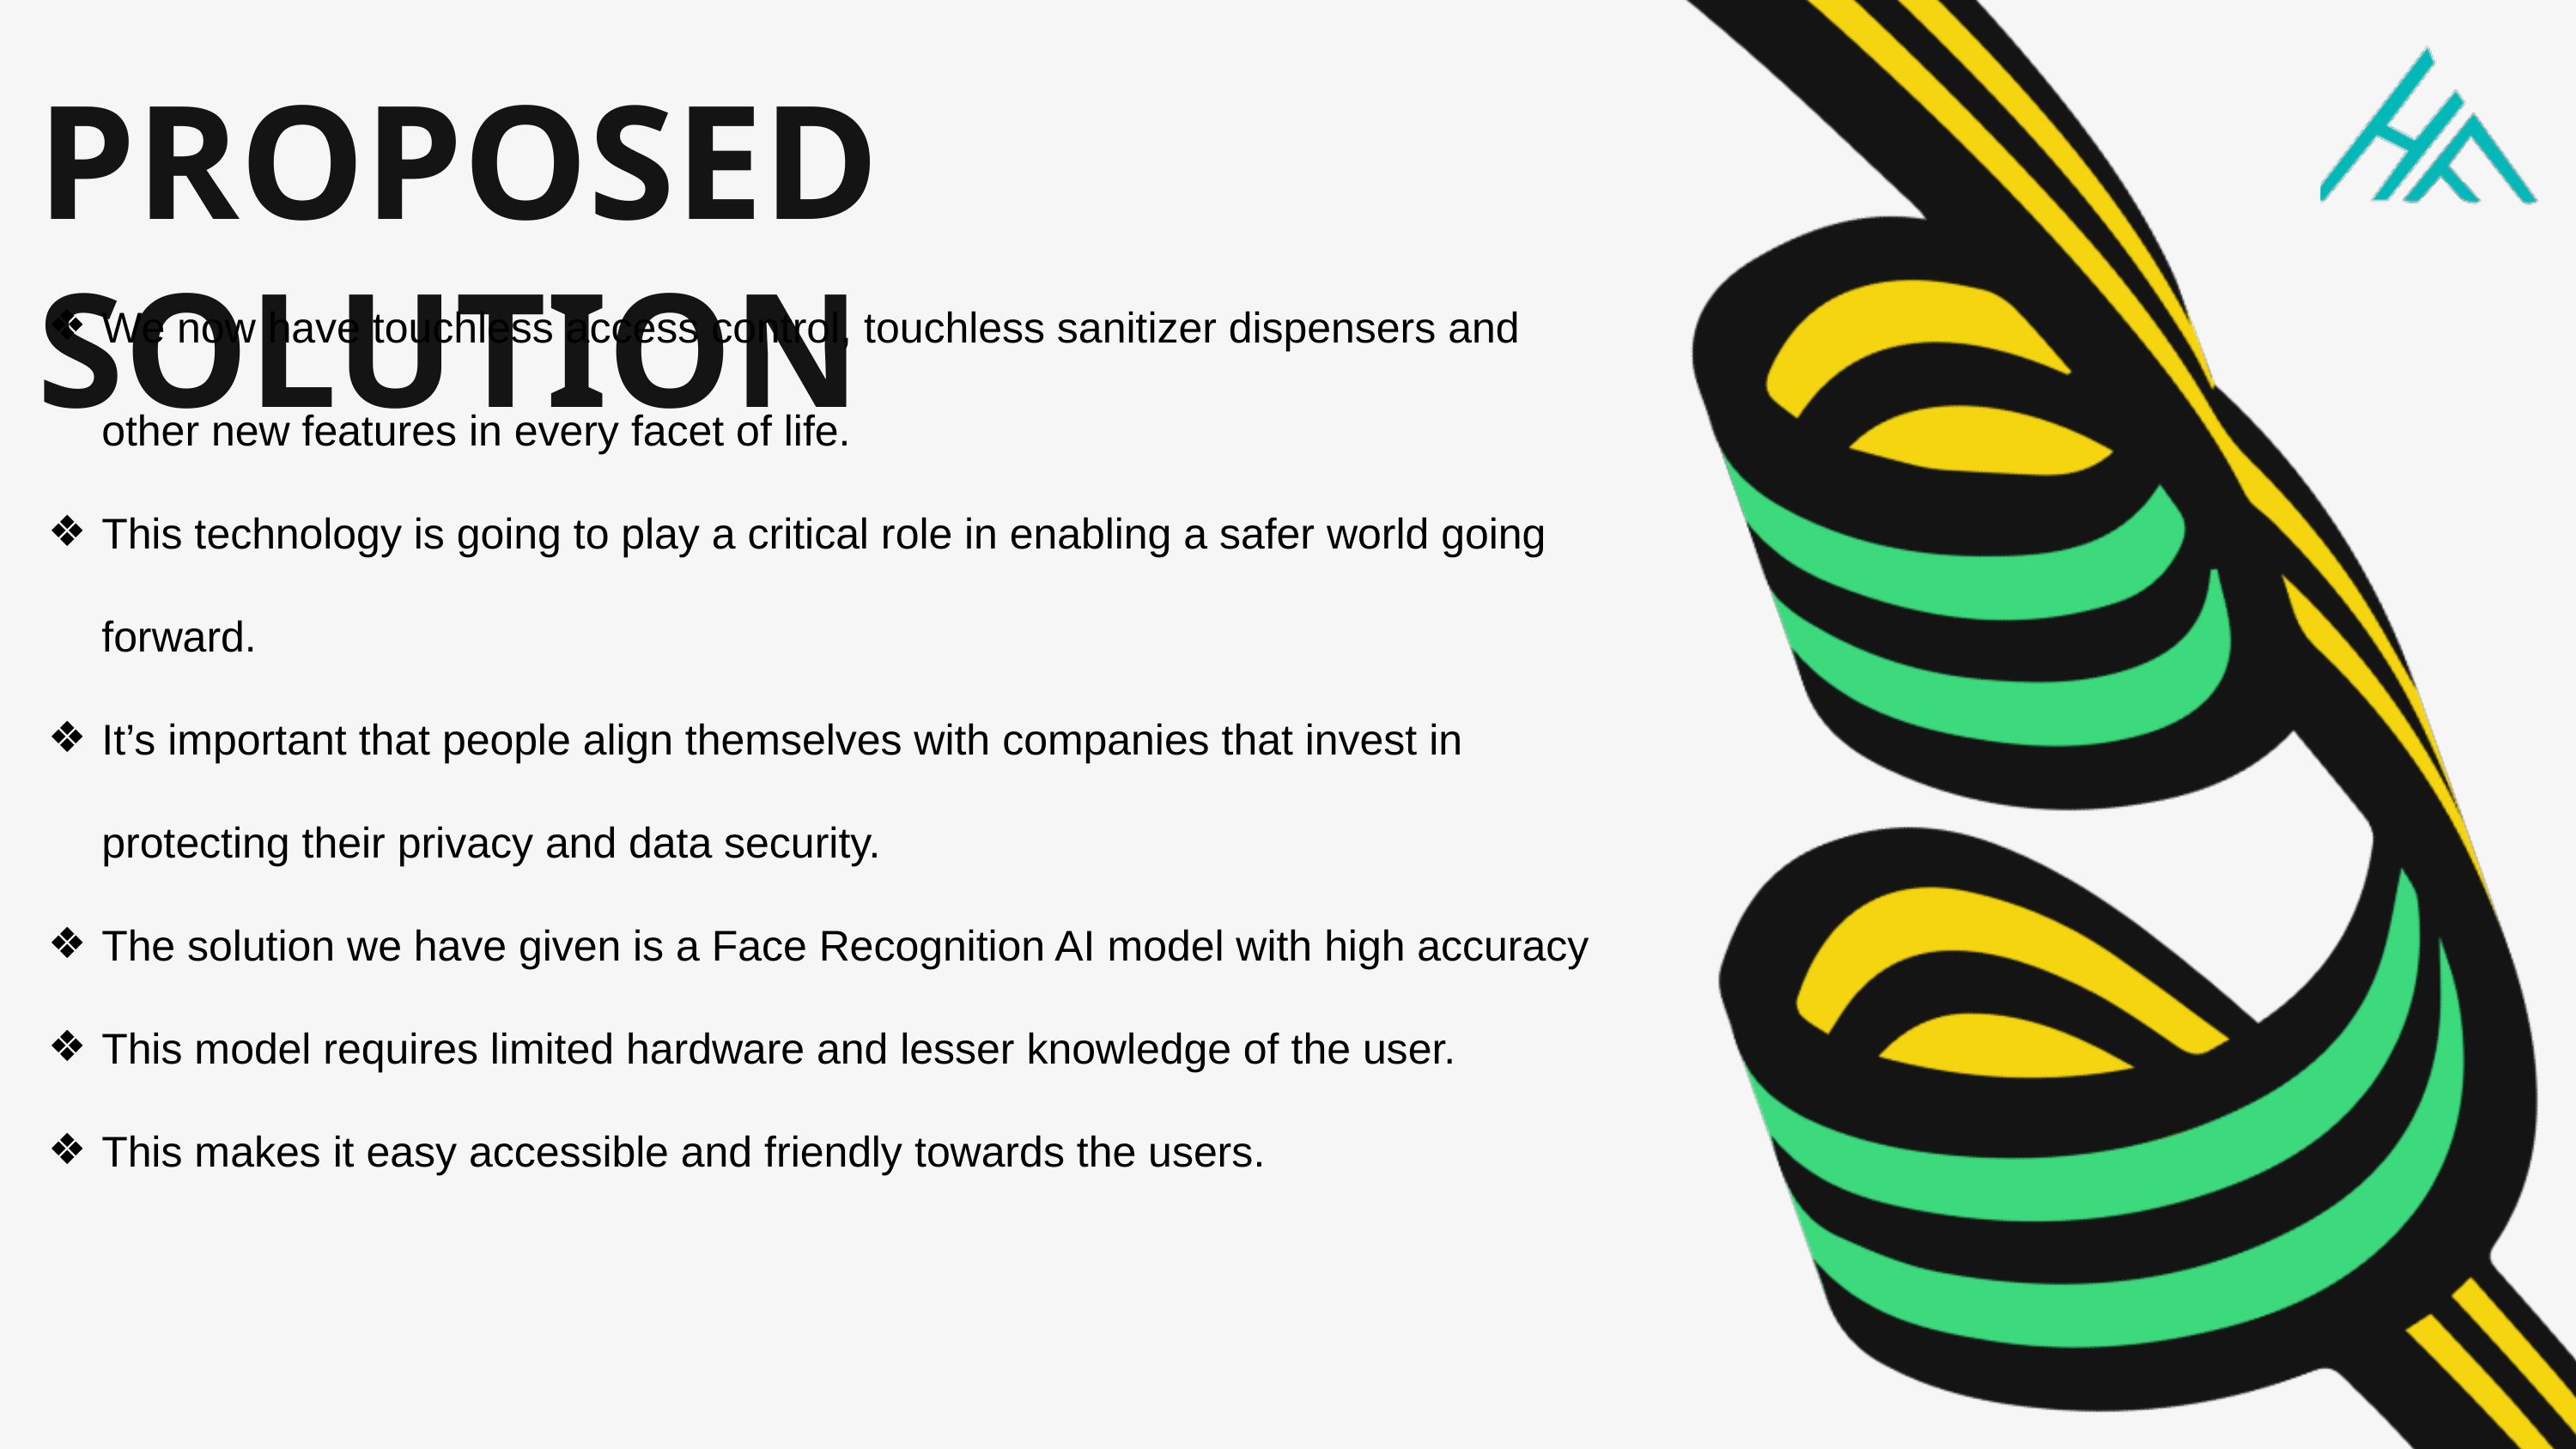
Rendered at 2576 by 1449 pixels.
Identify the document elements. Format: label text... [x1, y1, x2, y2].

picture [1012, 0, 2576, 1449]
text_box PROPOSED SOLUTION [37, 61, 1443, 227]
text_box We now have touchless access control, touchless sanitizer dispensers and other new features in every facet of life. This technology is going to play a critical role in enabling a safer world going forward. It’s important that people align themselves with companies that invest in protecting their privacy and data security. The solution we have given is a Face Recognition AI model with high accuracy This model requires limited hardware and lesser knowledge of the user. This makes it easy accessible and friendly towards the users. [37, 248, 1625, 1449]
